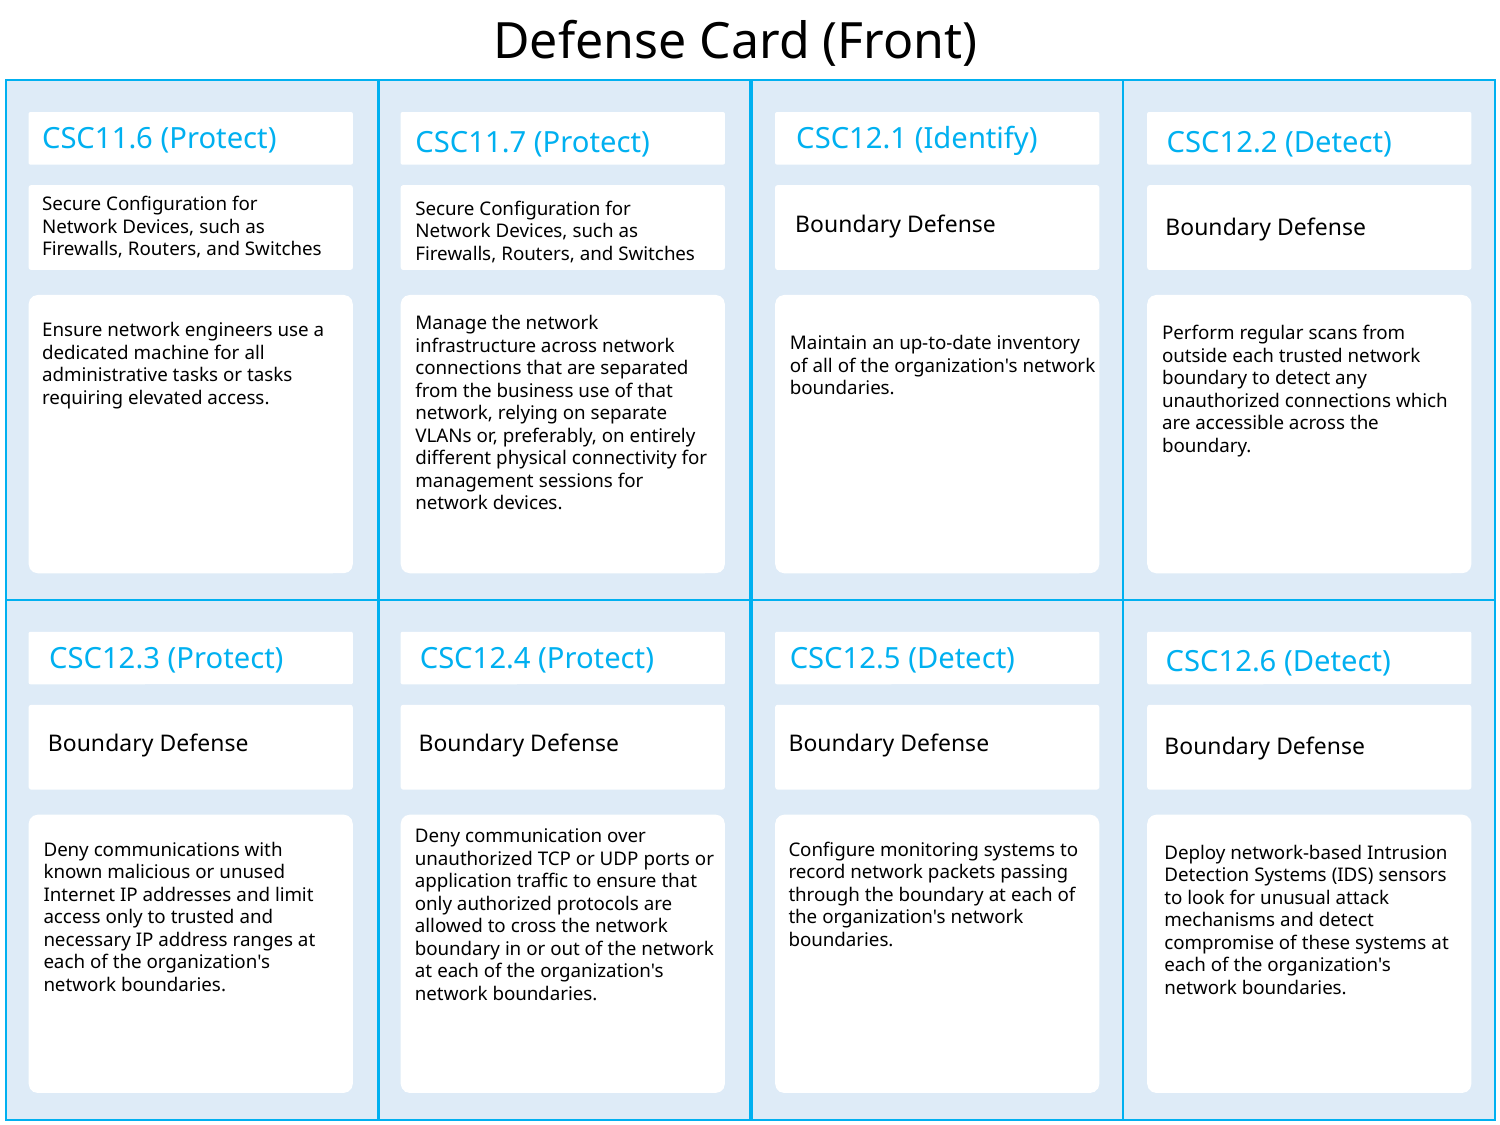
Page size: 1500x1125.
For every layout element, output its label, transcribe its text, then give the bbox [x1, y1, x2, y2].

text_box [1122, 79, 1496, 599]
text_box CSC12.6 (Detect) [1150, 634, 1471, 685]
text_box Secure Configuration for Network Devices, such as Firewalls, Routers, and Switches [400, 188, 722, 272]
text_box CSC12.4 (Protect) [404, 631, 725, 682]
text_box CSC12.3 (Protect) [34, 631, 361, 682]
text_box [27, 293, 354, 575]
text_box Boundary Defense [403, 721, 725, 764]
text_box Deny communications with known malicious or unused Internet IP addresses and limit access only to trusted and necessary IP address ranges at each of the organization's network boundaries. [28, 830, 361, 1003]
text_box Boundary Defense [780, 201, 1102, 245]
text_box [751, 79, 1122, 599]
text_box Deny communication over unauthorized TCP or UDP ports or application traffic to ensure that only authorized protocols are allowed to cross the network boundary in or out of the network at each of the organization's network boundaries. [400, 816, 733, 1012]
text_box CSC12.1 (Identify) [781, 112, 1091, 163]
text_box [751, 599, 1122, 1121]
text_box [774, 630, 1101, 686]
text_box CSC11.7 (Protect) [400, 116, 696, 167]
text_box Boundary Defense [33, 721, 355, 764]
text_box [5, 79, 378, 599]
text_box Ensure network engineers use a dedicated machine for all administrative tasks or tasks requiring elevated access. [27, 310, 349, 416]
text_box [399, 293, 726, 575]
text_box [399, 822, 726, 1095]
text_box Maintain an up-to-date inventory of all of the organization's network boundaries. [775, 323, 1115, 406]
text_box [1146, 184, 1473, 271]
text_box [399, 630, 726, 686]
text_box [378, 599, 751, 1121]
text_box Secure Configuration for Network Devices, such as Firewalls, Routers, and Switches [27, 184, 349, 267]
text_box [27, 703, 354, 791]
text_box Deploy network-based Intrusion Detection Systems (IDS) sensors to look for unusual attack mechanisms and detect compromise of these systems at each of the organization's network boundaries. [1149, 832, 1471, 1006]
text_box [774, 703, 1101, 791]
text_box [774, 813, 1101, 1095]
text_box Perform regular scans from outside each trusted network boundary to detect any unauthorized connections which are accessible across the boundary. [1147, 313, 1480, 464]
text_box Boundary Defense [773, 721, 1095, 764]
text_box CSC12.5 (Detect) [774, 631, 1083, 682]
text_box [1146, 813, 1473, 1095]
text_box [27, 184, 354, 271]
text_box Boundary Defense [1149, 723, 1471, 767]
text_box [27, 630, 354, 686]
text_box Boundary Defense [1150, 205, 1472, 248]
text_box Configure monitoring systems to record network packets passing through the boundary at each of the organization's network boundaries. [773, 830, 1095, 958]
text_box [774, 293, 1101, 575]
text_box CSC11.6 (Protect) [27, 112, 349, 162]
text_box [27, 813, 354, 1095]
text_box Defense Card (Front) [478, 0, 993, 76]
text_box [378, 79, 751, 599]
text_box [1146, 293, 1473, 575]
text_box [1146, 703, 1473, 791]
text_box [1146, 630, 1473, 686]
text_box Manage the network infrastructure across network connections that are separated from the business use of that network, relying on separate VLANs or, preferably, on entirely different physical connectivity for management sessions for network devices. [400, 303, 722, 521]
text_box [399, 703, 726, 791]
text_box CSC12.2 (Detect) [1151, 115, 1480, 166]
text_box [5, 599, 378, 1121]
text_box [399, 111, 726, 166]
text_box [774, 184, 1101, 271]
text_box [1146, 111, 1473, 166]
text_box [399, 184, 726, 271]
text_box [774, 111, 1101, 166]
text_box [27, 111, 354, 166]
text_box [1122, 599, 1496, 1121]
